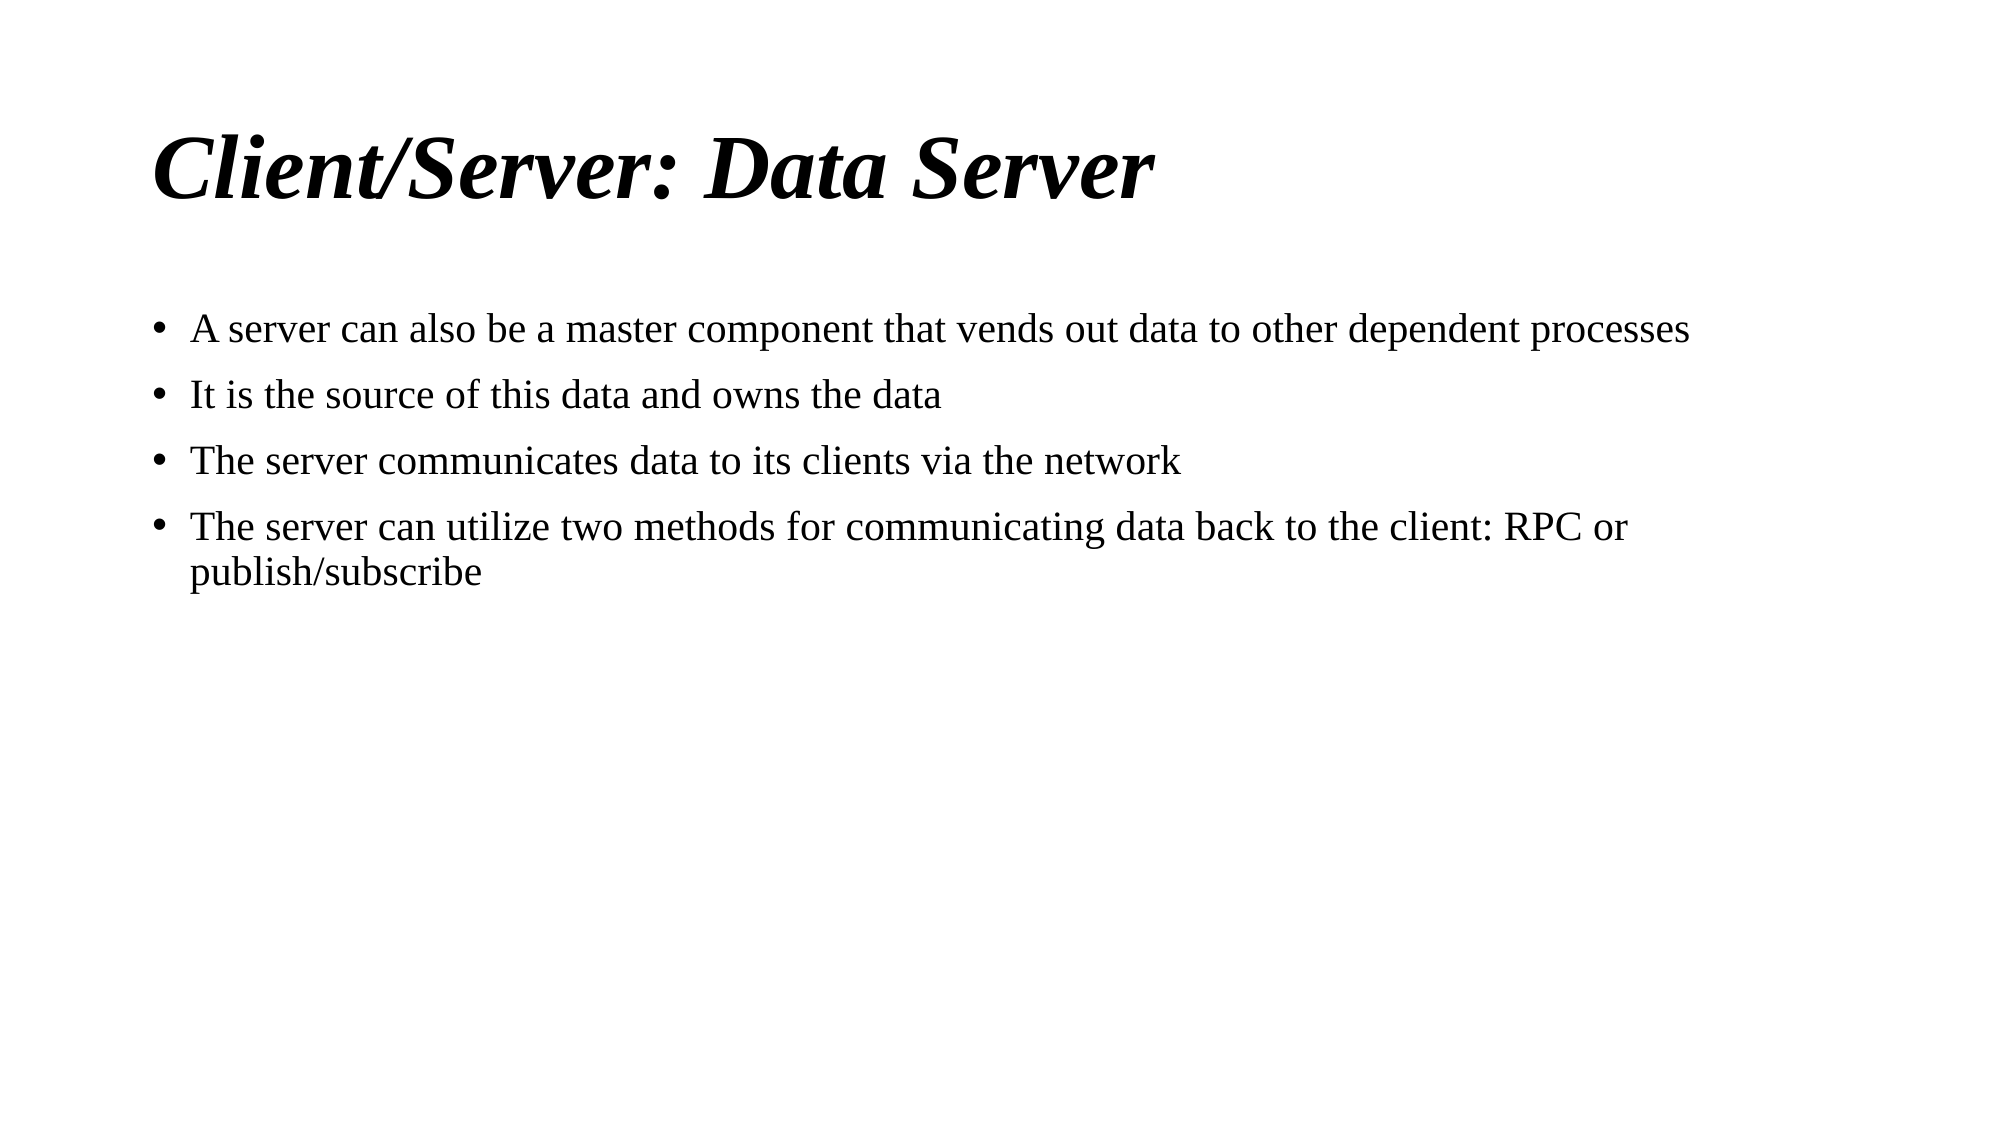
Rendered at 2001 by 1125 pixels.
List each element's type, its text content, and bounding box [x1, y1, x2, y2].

list A server can also be a master component that vends out data to other dependent processes It is the source of this data and owns the data The server communicates data to its clients via the network The server can utilize two methods for communicating data back to the client: RPC or publish/subscribe [137, 299, 1863, 1014]
title Client/Server: Data Server [137, 59, 1863, 278]
